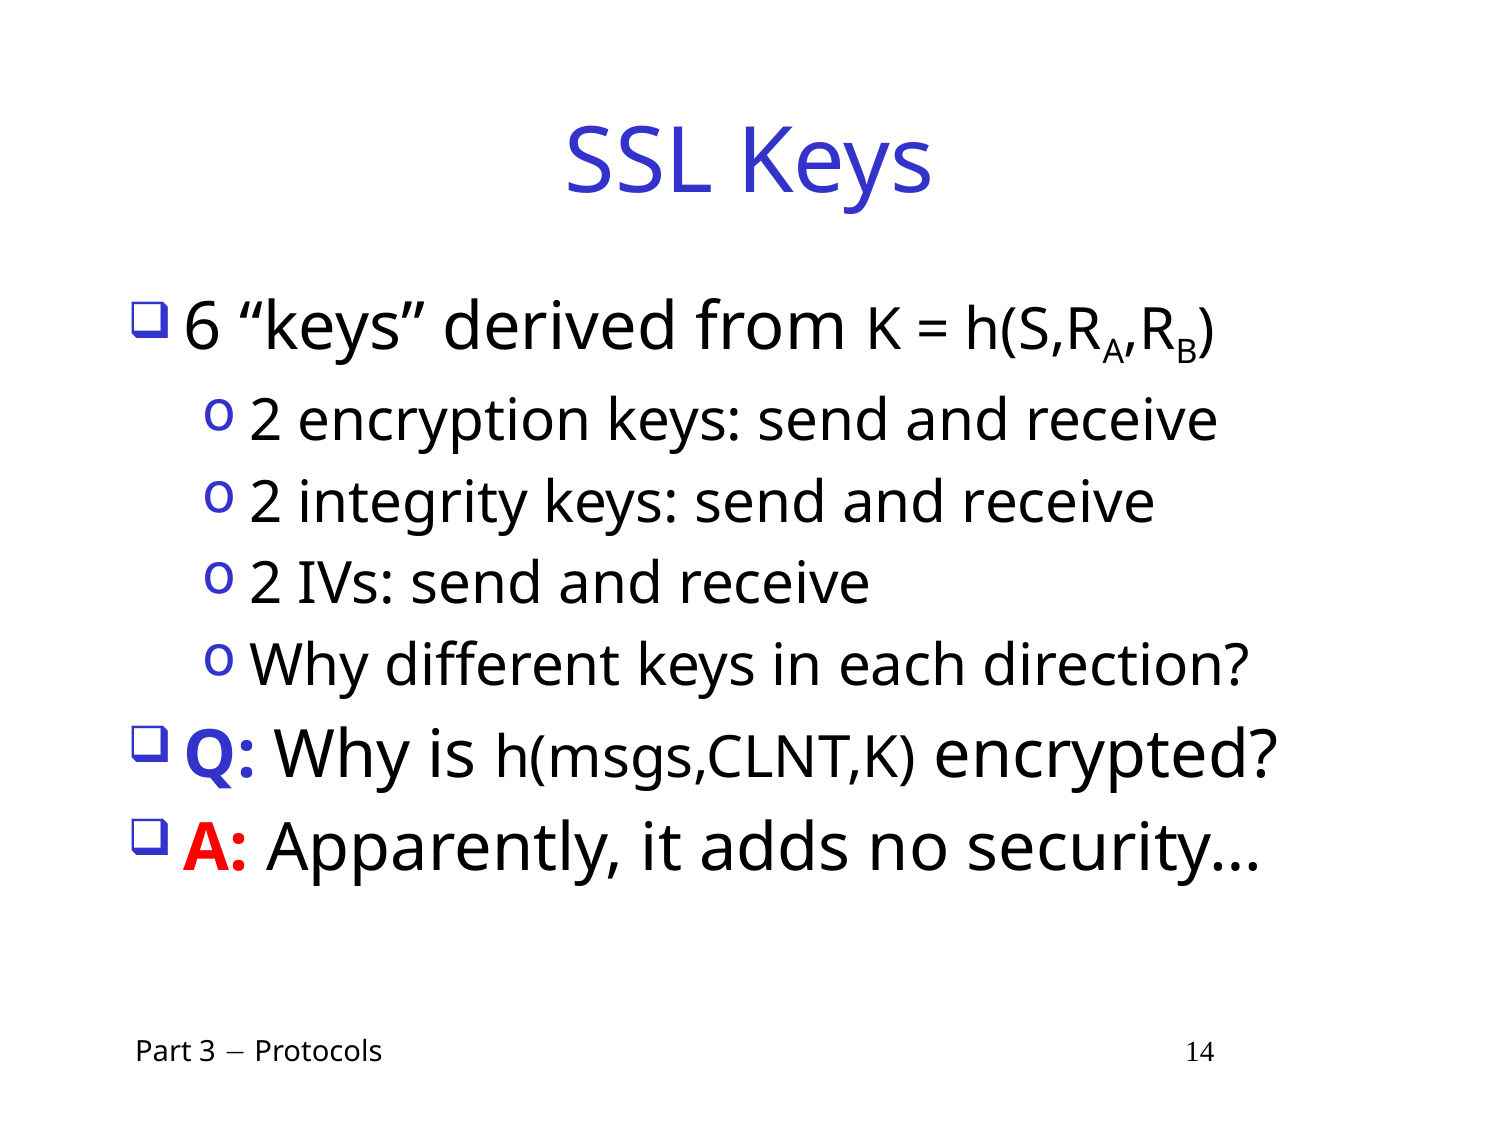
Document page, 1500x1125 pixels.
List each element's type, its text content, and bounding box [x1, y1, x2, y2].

footer Part 3  Protocols 14 [112, 1024, 1401, 1101]
title SSL Keys [112, 62, 1388, 251]
list 6 “keys” derived from K = h(S,RA,RB) 2 encryption keys: send and receive 2 integrity keys: send and receive 2 IVs: send and receive Why different keys in each direction? Q: Why is h(msgs,CLNT,K) encrypted? A: Apparently, it adds no security… [112, 274, 1413, 1001]
